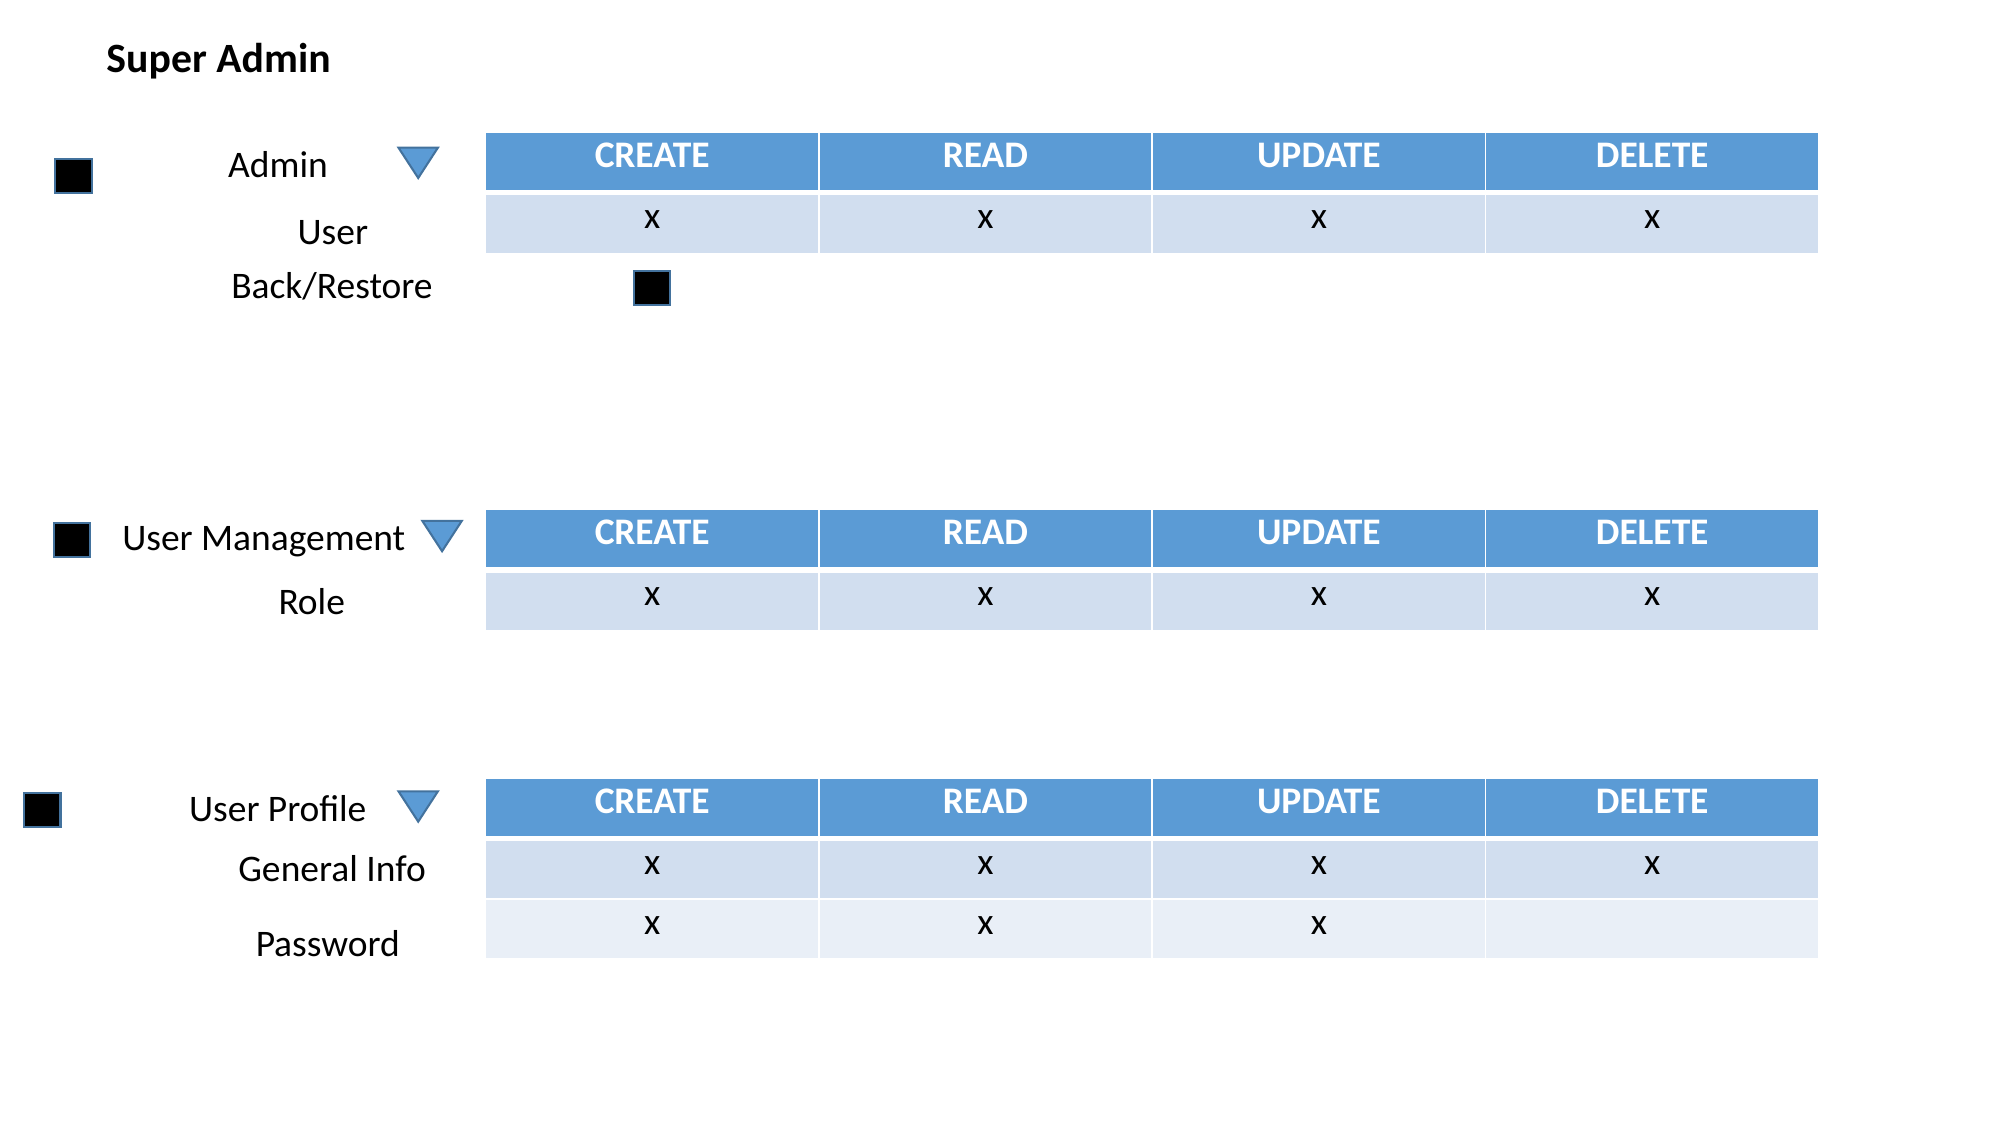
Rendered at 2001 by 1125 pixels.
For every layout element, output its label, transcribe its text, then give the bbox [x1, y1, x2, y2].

table_header CREATE [486, 133, 818, 190]
text_box [396, 146, 440, 180]
table_cell x [486, 195, 818, 253]
table_cell x [1153, 195, 1485, 253]
text_box Back/Restore [158, 253, 506, 314]
text_box [23, 792, 62, 828]
table_header CREATE [486, 779, 818, 836]
table_cell x [1486, 573, 1818, 630]
table_header CREATE [486, 510, 818, 567]
table_header READ [820, 510, 1151, 567]
table_header READ [820, 779, 1151, 836]
text_box [633, 270, 671, 306]
text_box User Management [90, 505, 438, 566]
table_cell x [820, 900, 1151, 958]
text_box Super Admin [91, 22, 449, 88]
table_cell [1486, 900, 1818, 958]
table_cell x [1486, 841, 1818, 898]
table_cell x [820, 841, 1151, 898]
text_box General Info [158, 836, 506, 897]
text_box User [159, 199, 507, 260]
table_cell x [1153, 573, 1485, 630]
table_header DELETE [1486, 510, 1818, 567]
table_header UPDATE [1153, 510, 1485, 567]
table_header READ [820, 133, 1151, 190]
table_header UPDATE [1153, 133, 1485, 190]
text_box Role [137, 569, 486, 630]
table_cell x [486, 573, 818, 630]
table_header DELETE [1486, 133, 1818, 190]
text_box [53, 522, 91, 558]
table_cell x [820, 573, 1151, 630]
text_box Password [154, 911, 502, 971]
text_box [420, 519, 464, 554]
text_box [54, 158, 93, 194]
table_cell x [1153, 841, 1485, 898]
table_cell x [486, 841, 818, 898]
text_box User Profile [104, 776, 452, 836]
table_cell x [486, 900, 818, 958]
table_header DELETE [1486, 779, 1818, 836]
text_box Admin [104, 132, 452, 193]
table_cell x [820, 195, 1151, 253]
table_cell x [1486, 195, 1818, 253]
table_cell x [1153, 900, 1485, 958]
table_header UPDATE [1153, 779, 1485, 836]
